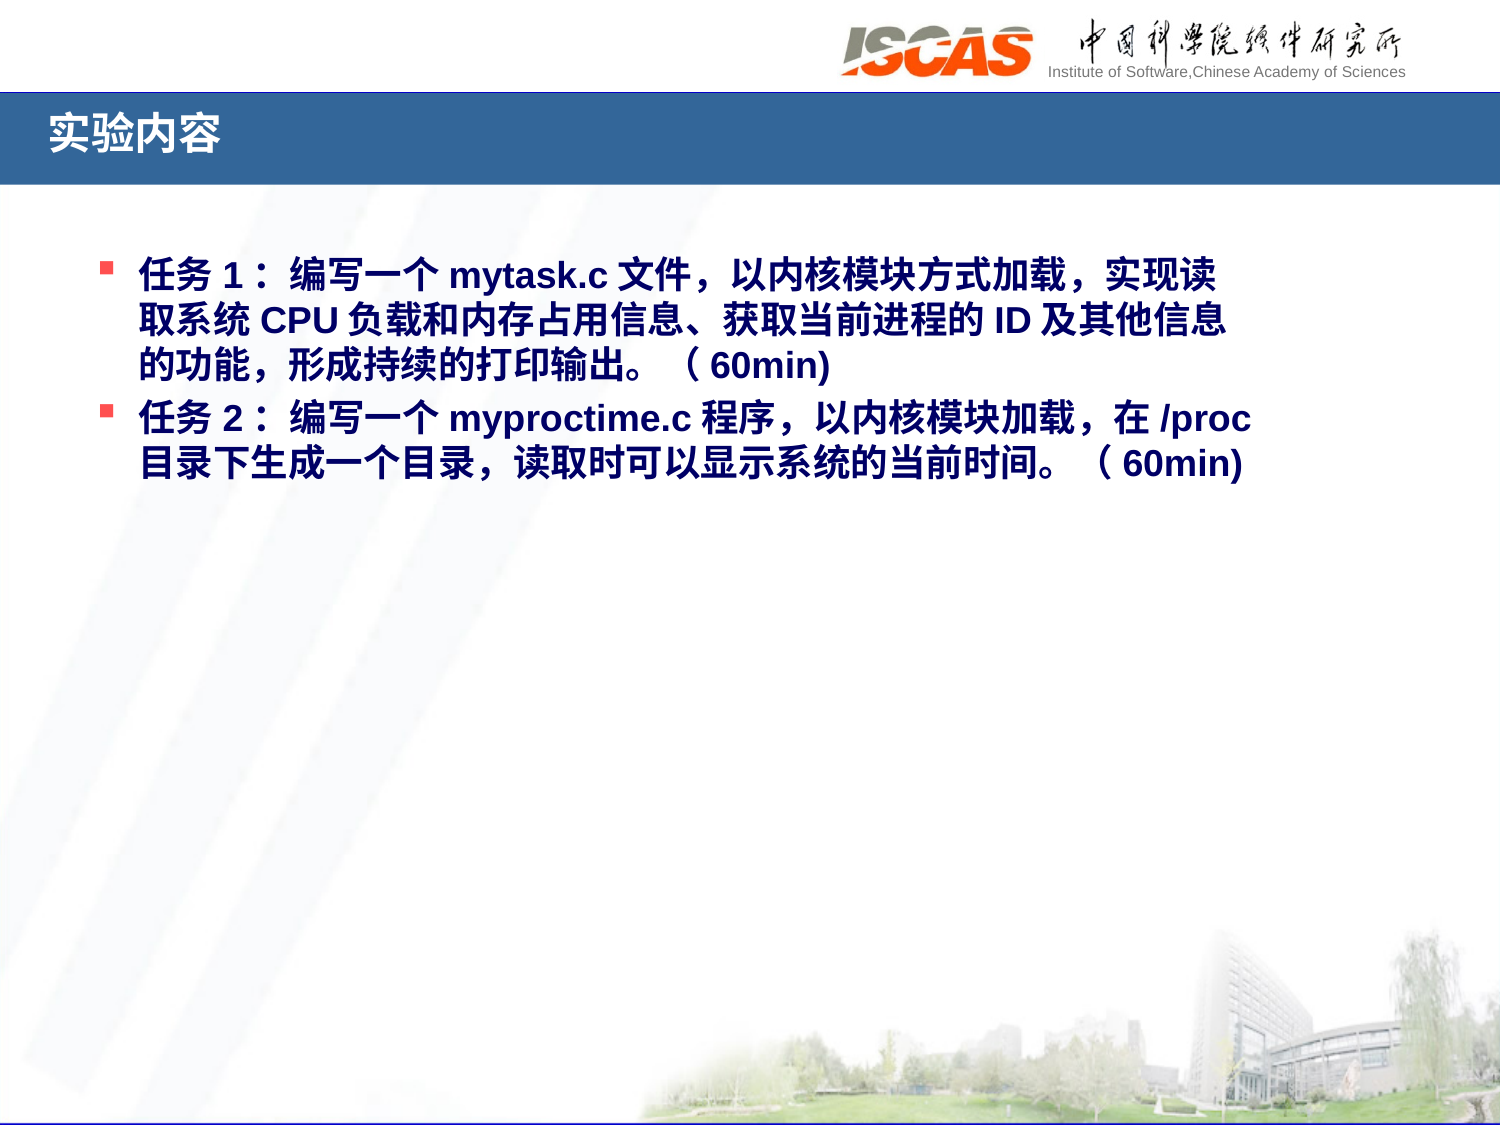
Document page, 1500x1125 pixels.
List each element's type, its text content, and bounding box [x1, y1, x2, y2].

picture [0, 185, 1500, 1125]
title 实验内容 [0, 92, 1500, 185]
list 任务1：编写一个mytask.c文件，以内核模块方式加载，实现读取系统CPU负载和内存占用信息、获取当前进程的ID及其他信息的功能，形成持续的打印输出。（60min) 任务2：编写一个myproctime.c程序，以内核模块加载，在/proc目录下生成一个目录，读取时可以显示系统的当前时间。（60min) [80, 243, 1269, 648]
picture [1077, 15, 1402, 71]
picture [837, 18, 1045, 87]
